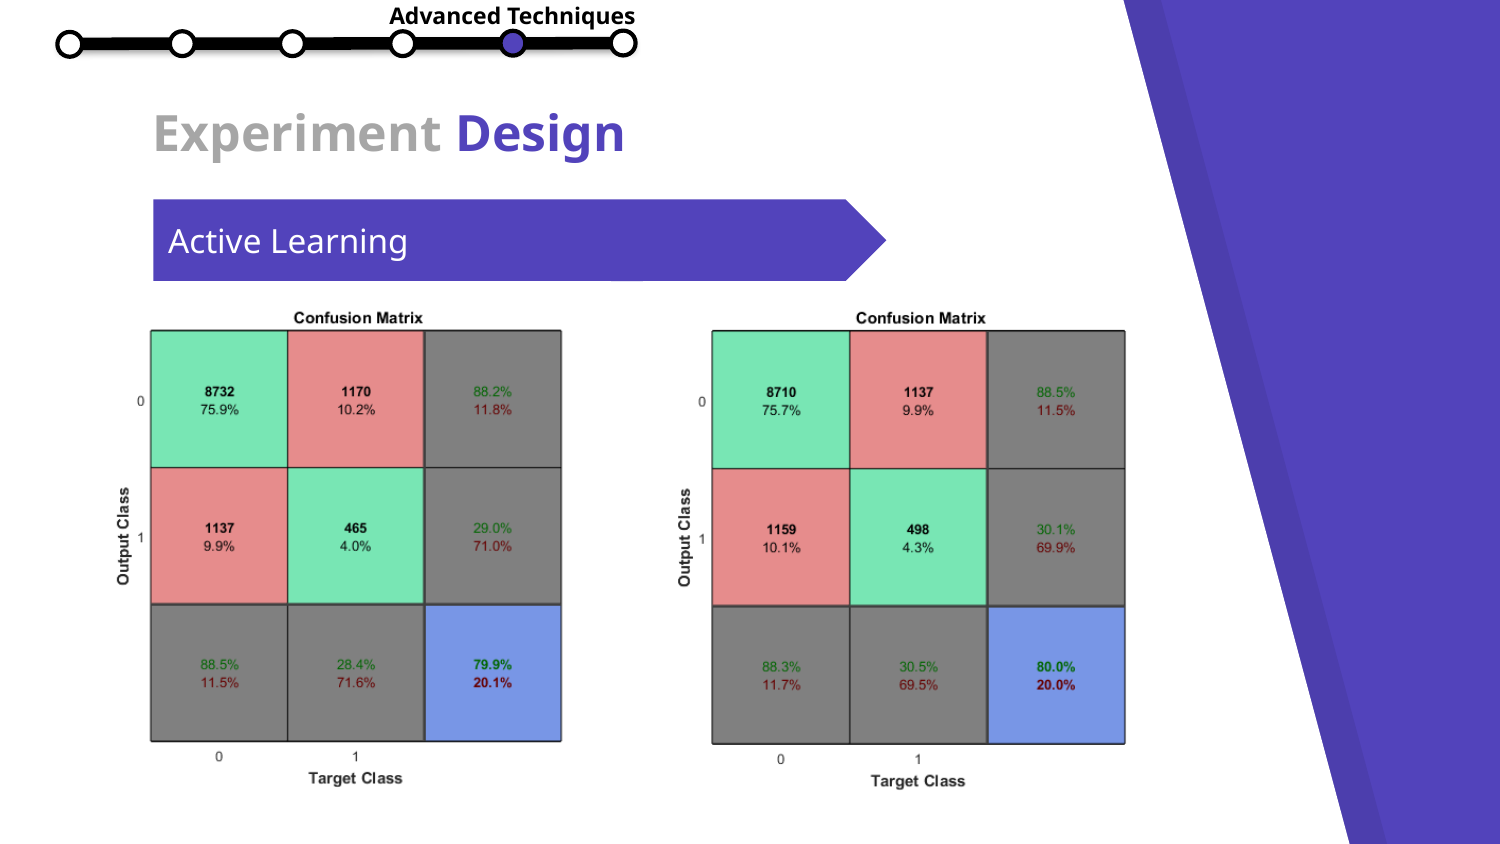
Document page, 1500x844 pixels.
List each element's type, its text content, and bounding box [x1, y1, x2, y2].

text_box [170, 52, 195, 59]
text_box [498, 37, 528, 41]
text_box [611, 49, 637, 58]
text_box [608, 37, 638, 45]
text_box Advanced Techniques [374, 0, 667, 37]
picture [642, 281, 1175, 813]
text_box Active Learning [151, 197, 889, 284]
text_box [390, 52, 415, 59]
text_box [55, 29, 84, 59]
text_box [388, 37, 417, 41]
text_box [280, 52, 305, 59]
picture [81, 280, 611, 810]
text_box [168, 29, 197, 41]
text_box [501, 52, 525, 58]
text_box [278, 29, 307, 41]
text_box Experiment Design [137, 109, 926, 177]
